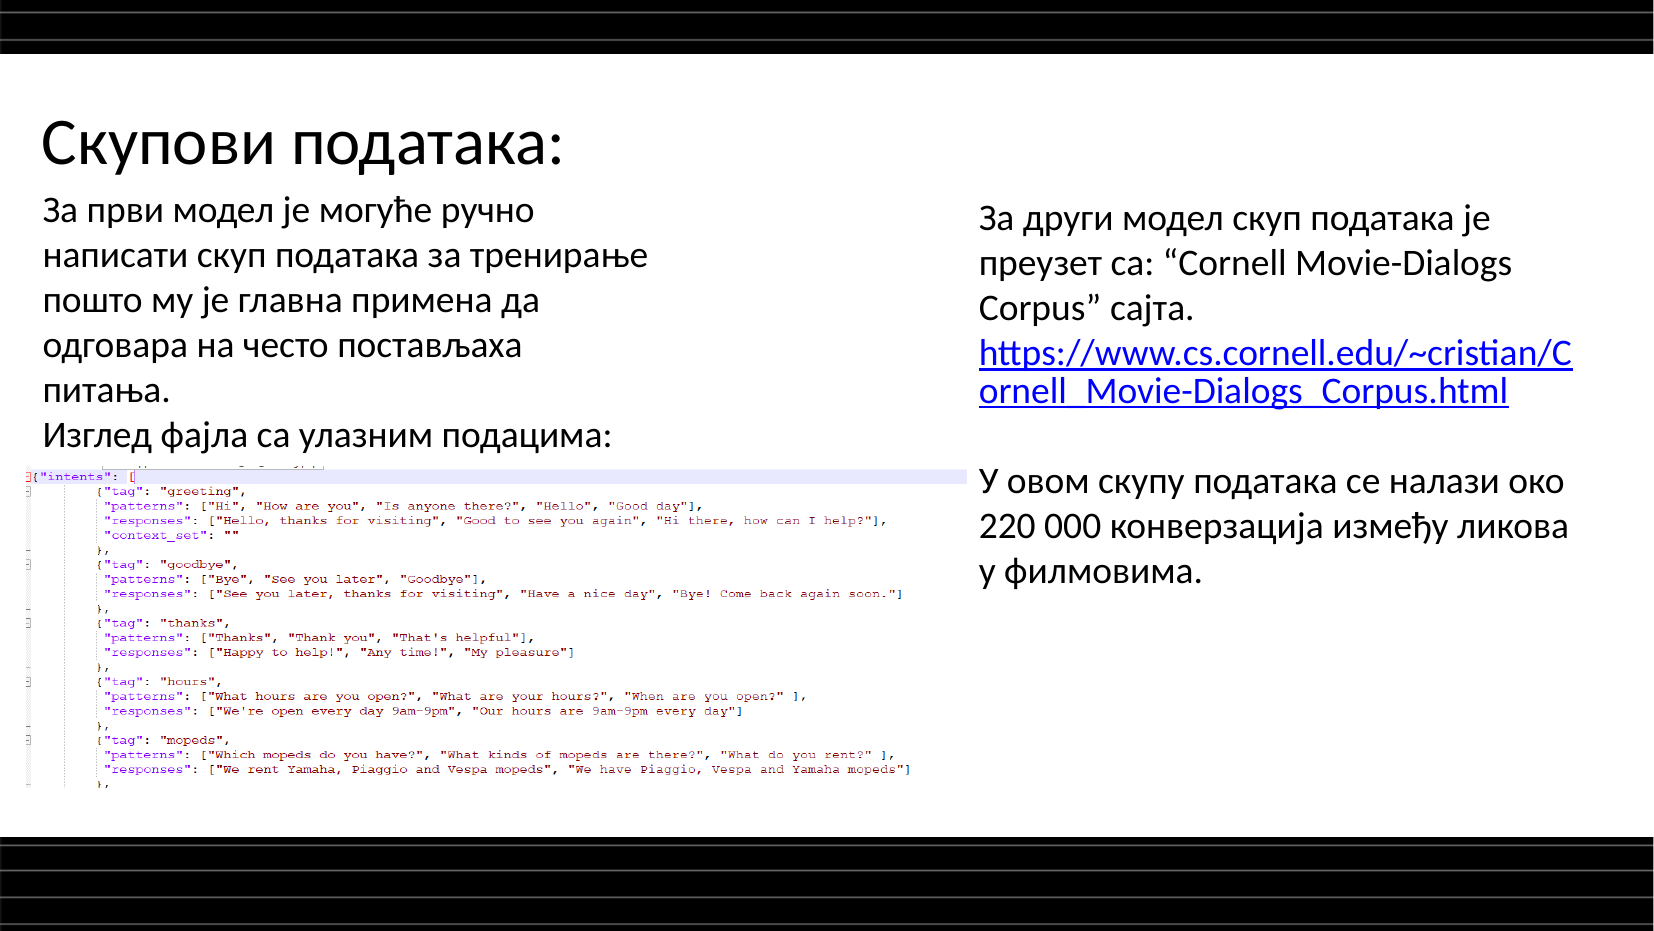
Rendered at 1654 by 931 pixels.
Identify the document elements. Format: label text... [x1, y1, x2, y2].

text_box За први модел је могуће ручно написати скуп података за тренирање пошто му је главна примена да одговара на често постављаха питања. Изглед фајла са улазним подацима: [27, 177, 666, 462]
picture [0, 0, 1654, 54]
picture [26, 465, 967, 789]
picture [0, 837, 1654, 931]
text_box Скупови података: [26, 90, 590, 185]
text_box За други модел скуп података је преузет са: “Cornell Movie-Dialogs Corpus” сајта. https://www.cs.cornell.edu/~cristian/Cornell_Movie-Dialogs_Corpus.html У овом скупу података се налази око 220 000 конверзација између ликова у филмовима. [963, 185, 1602, 561]
